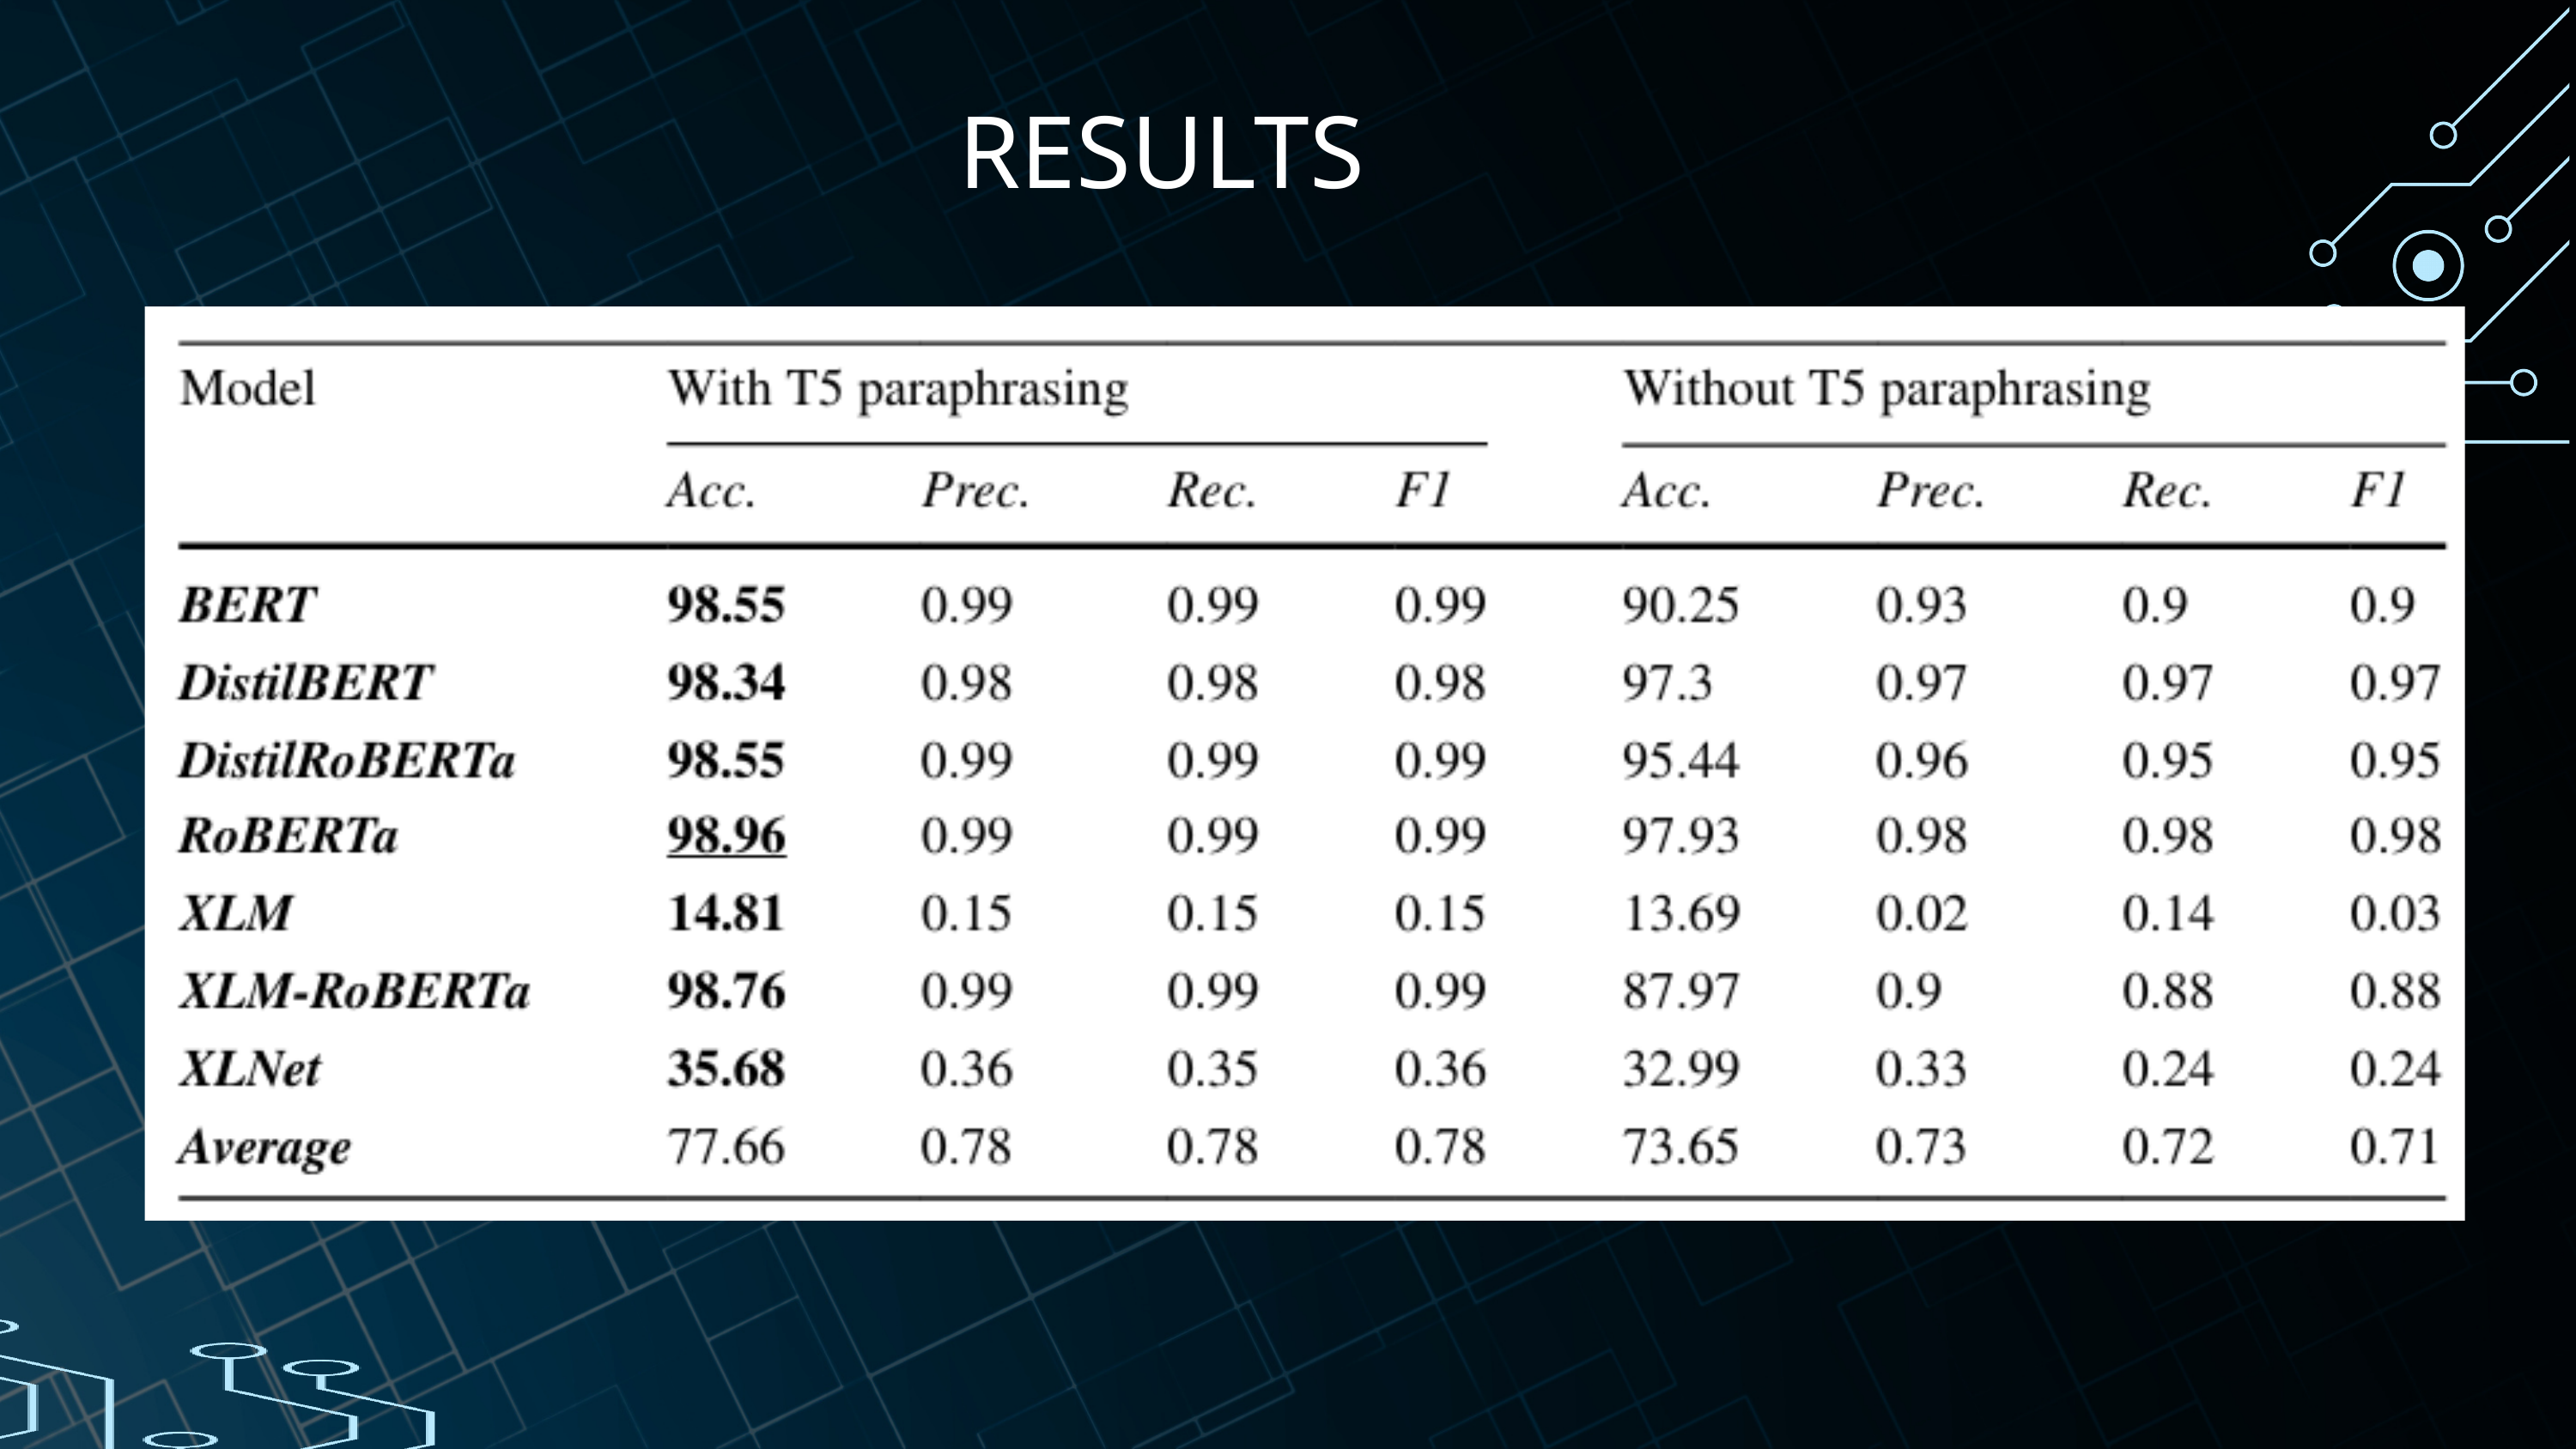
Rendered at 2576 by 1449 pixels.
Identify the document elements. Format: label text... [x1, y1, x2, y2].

text_box [144, 306, 2465, 1221]
text_box [0, 1303, 435, 1449]
text_box [2083, 6, 2570, 488]
text_box [0, 0, 2576, 1449]
text_box RESULTS [328, 69, 1996, 209]
